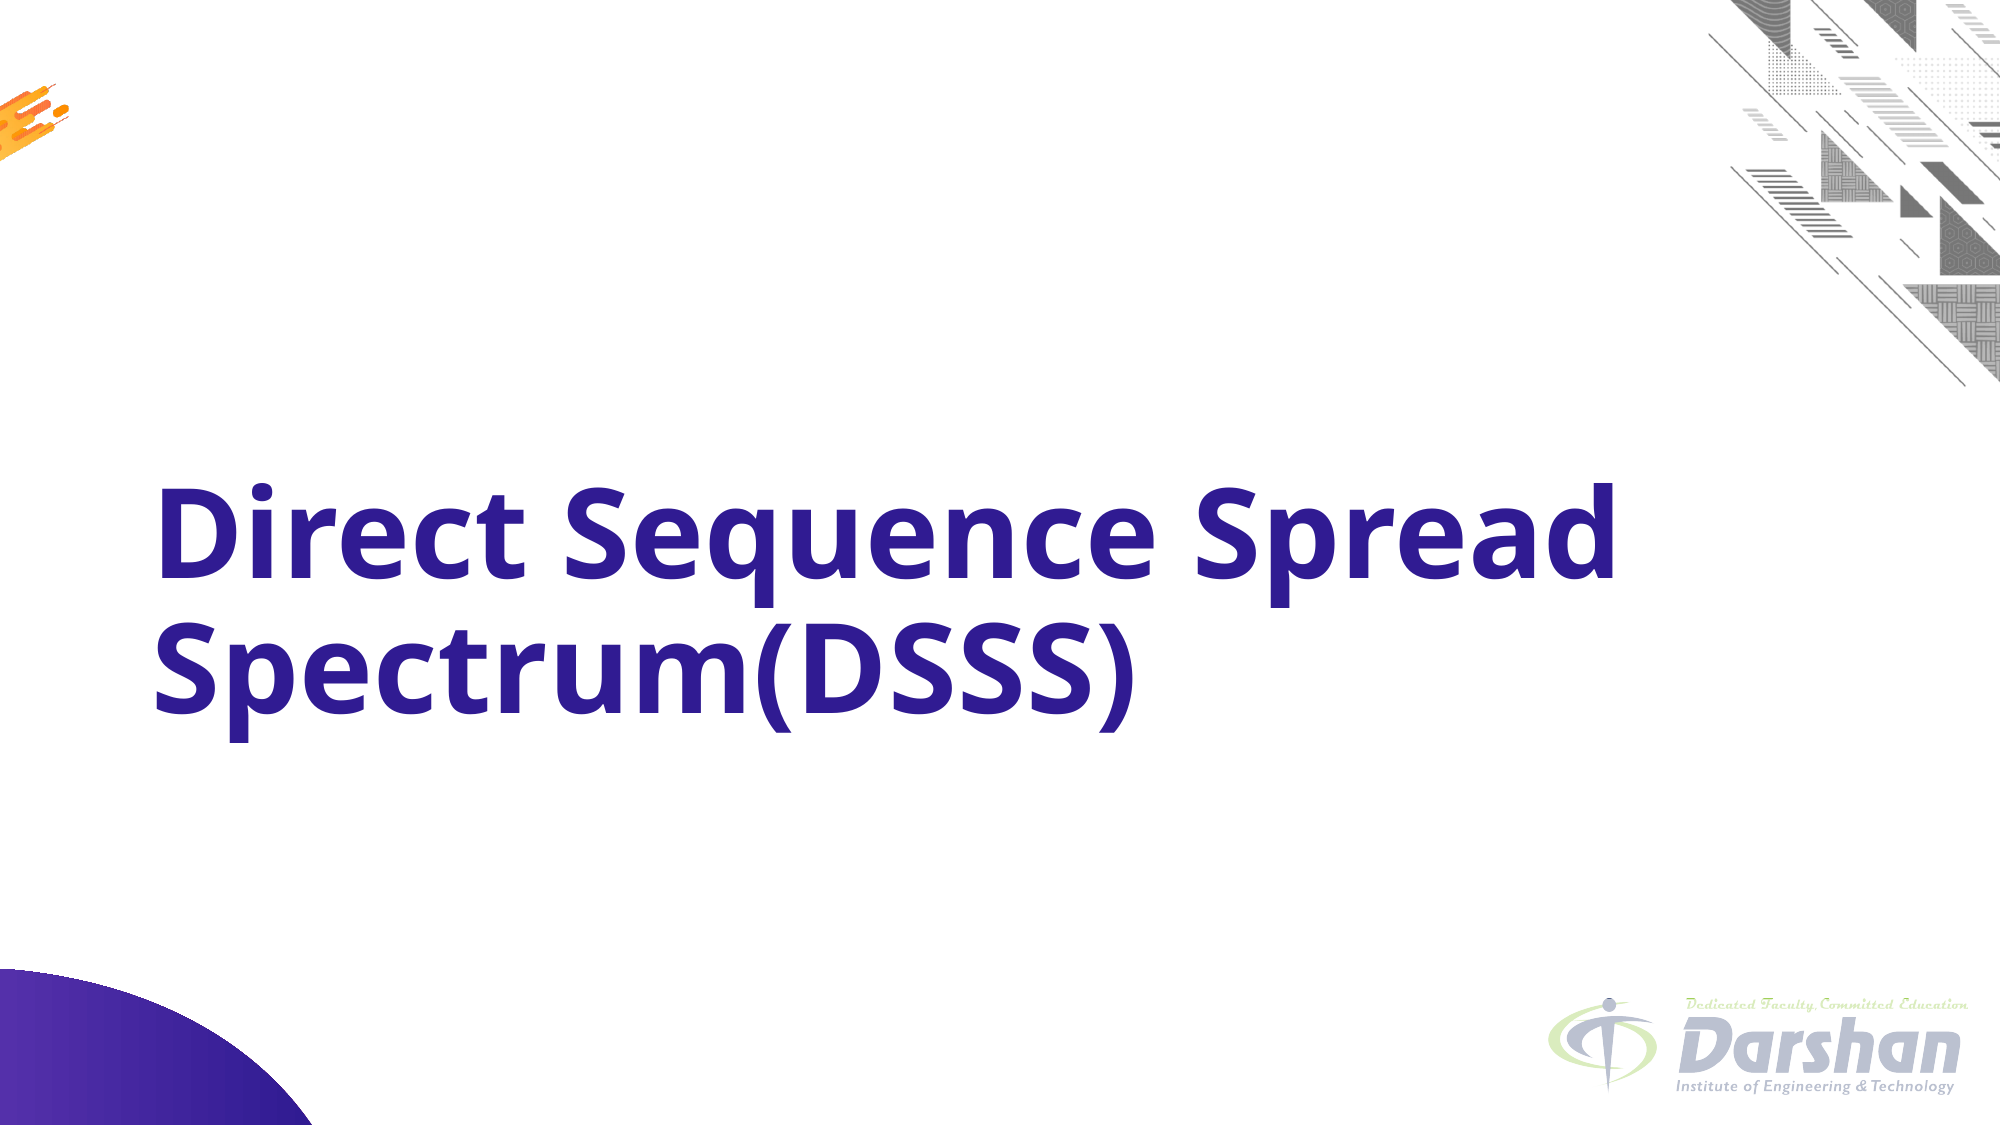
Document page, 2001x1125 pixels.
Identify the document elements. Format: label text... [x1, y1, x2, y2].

table_header [1548, 998, 1968, 1095]
title Direct Sequence Spread Spectrum(DSSS) [136, 280, 1862, 749]
picture [0, 65, 90, 193]
